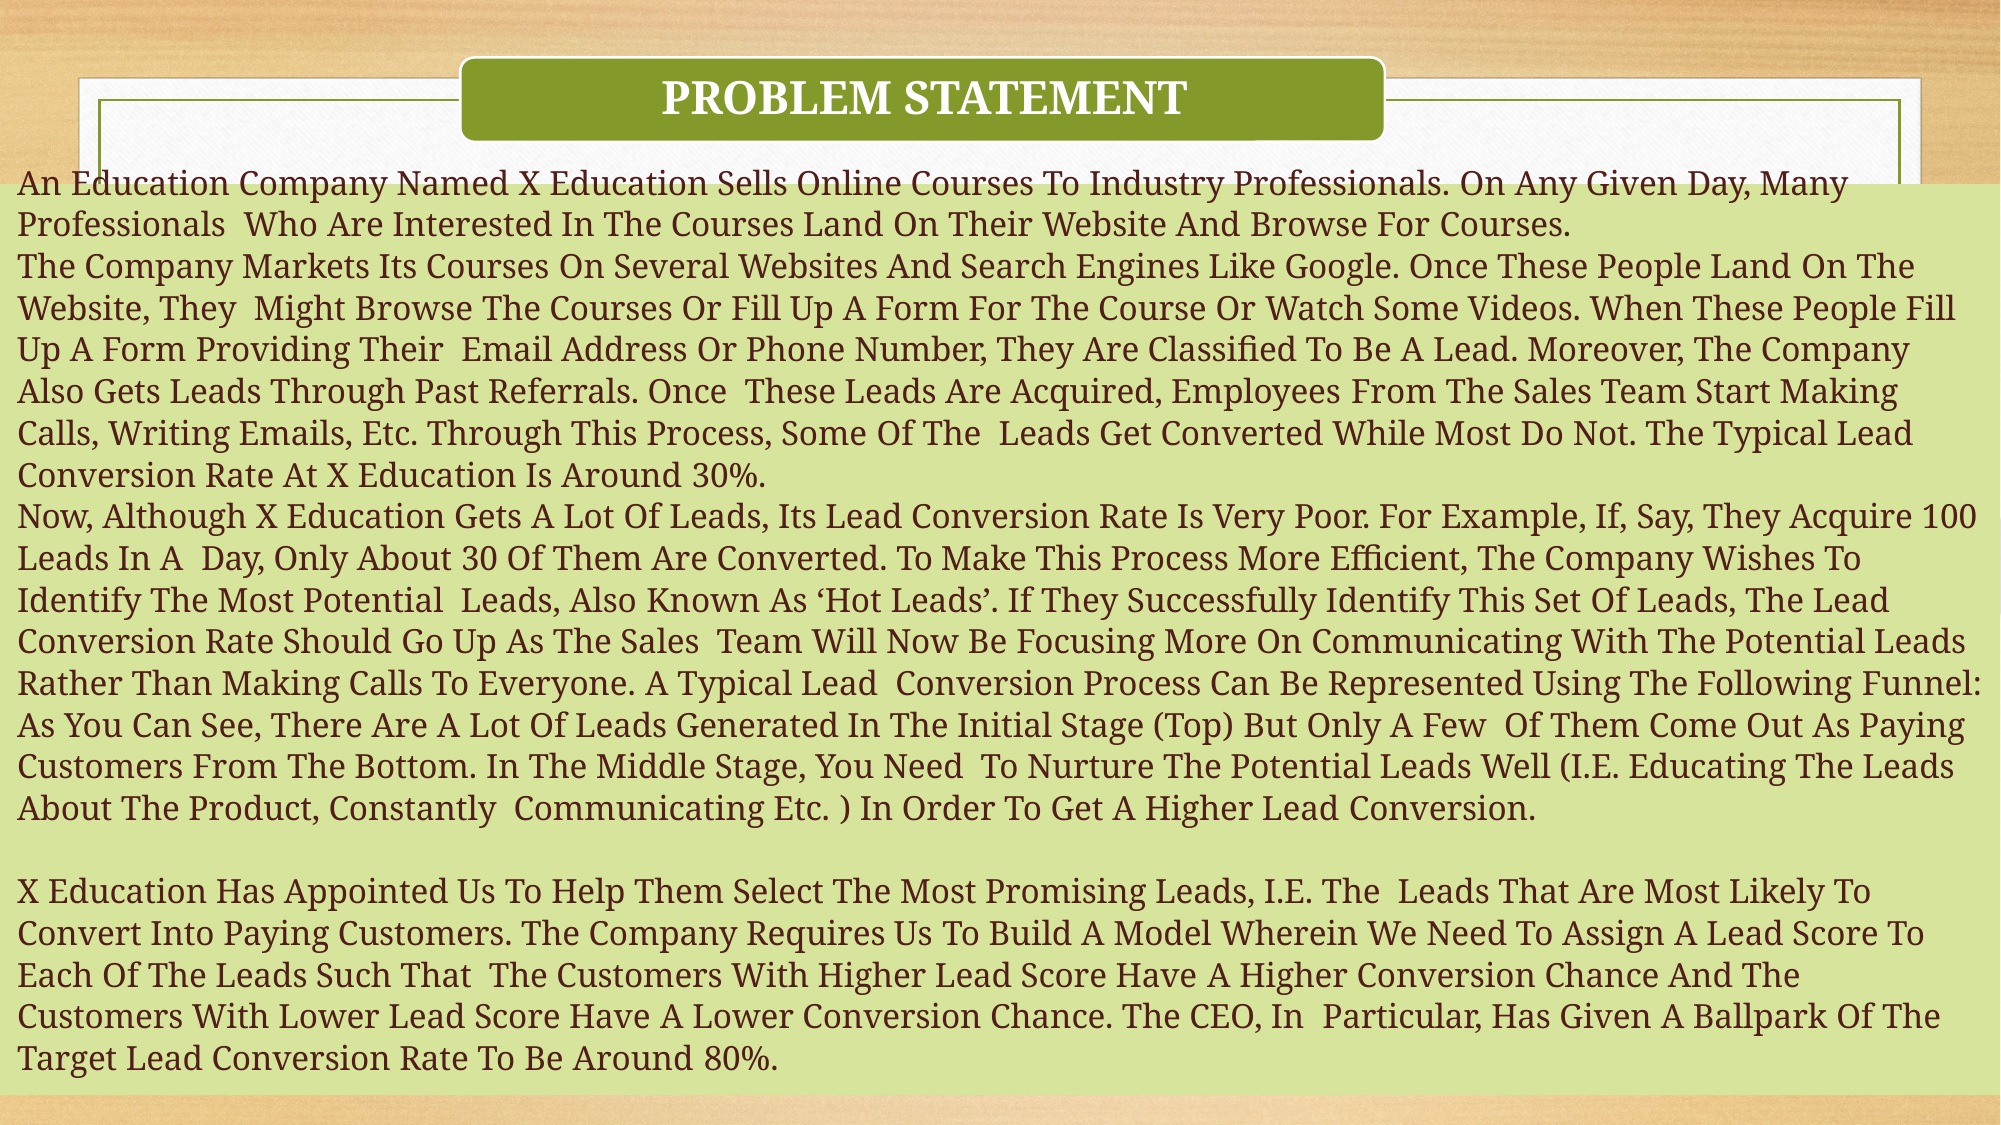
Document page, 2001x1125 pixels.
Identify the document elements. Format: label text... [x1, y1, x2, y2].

picture [101, 101, 1898, 184]
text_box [459, 56, 1386, 143]
picture [0, 0, 2001, 1125]
title An Education Company Named X Education Sells Online Courses To Industry Professionals. On Any Given Day, Many Professionals Who Are Interested In The Courses Land On Their Website And Browse For Courses. The Company Markets Its Courses On Several Websites And Search Engines Like Google. Once These People Land On The Website, They Might Browse The Courses Or Fill Up A Form For The Course Or Watch Some Videos. When These People Fill Up A Form Providing Their Email Address Or Phone Number, They Are Classified To Be A Lead. Moreover, The Company Also Gets Leads Through Past Referrals. Once These Leads Are Acquired, Employees From The Sales Team Start Making Calls, Writing Emails, Etc. Through This Process, Some Of The Leads Get Converted While Most Do Not. The Typical Lead Conversion Rate At X Education Is Around 30%. Now, Although X Education Gets A Lot Of Leads, Its Lead Conversion Rate Is Very Poor. For Example, If, Say, They Acquire 100 Leads In A Day, Only About 30 Of Them Are Converted. To Make This Process More Efficient, The Company Wishes To Identify The Most Potential Leads, Also Known As ‘Hot Leads’. If They Successfully Identify This Set Of Leads, The Lead Conversion Rate Should Go Up As The Sales Team Will Now Be Focusing More On Communicating With The Potential Leads Rather Than Making Calls To Everyone. A Typical Lead Conversion Process Can Be Represented Using The Following Funnel: As You Can See, There Are A Lot Of Leads Generated In The Initial Stage (Top) But Only A Few Of Them Come Out As Paying Customers From The Bottom. In The Middle Stage, You Need To Nurture The Potential Leads Well (I.E. Educating The Leads About The Product, Constantly Communicating Etc. ) In Order To Get A Higher Lead Conversion. X Education Has Appointed Us To Help Them Select The Most Promising Leads, I.E. The Leads That Are Most Likely To Convert Into Paying Customers. The Company Requires Us To Build A Model Wherein We Need To Assign A Lead Score To Each Of The Leads Such That The Customers With Higher Lead Score Have A Higher Conversion Chance And The Customers With Lower Lead Score Have A Lower Conversion Chance. The CEO, In Particular, Has Given A Ballpark Of The Target Lead Conversion Rate To Be Around 80%. [0, 184, 2000, 1096]
